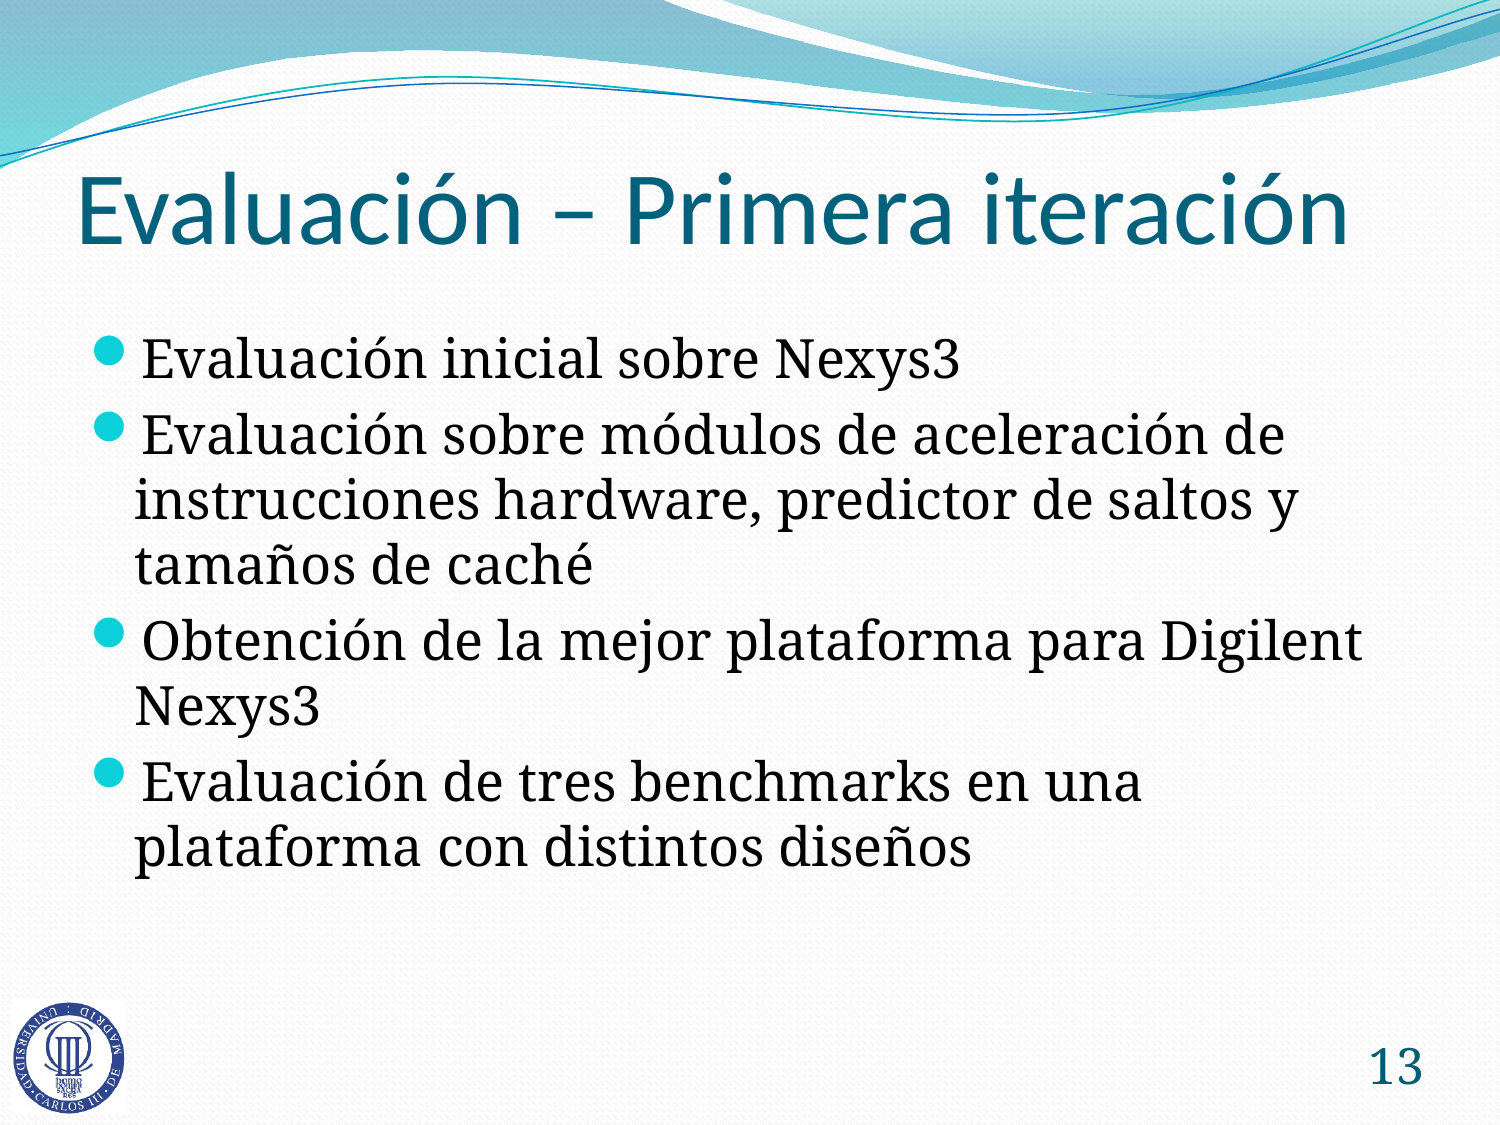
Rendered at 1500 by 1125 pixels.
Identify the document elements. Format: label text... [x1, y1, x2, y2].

slide_number 13 [1299, 1042, 1425, 1103]
list Evaluación inicial sobre Nexys3 Evaluación sobre módulos de aceleración de instrucciones hardware, predictor de saltos y tamaños de caché Obtención de la mejor plataforma para Digilent Nexys3 Evaluación de tres benchmarks en una plataforma con distintos diseños [75, 317, 1425, 1038]
title Evaluación – Primera iteración [75, 78, 1425, 266]
table_cell 2.07 [126, 1002, 131, 1038]
picture [11, 999, 126, 1114]
